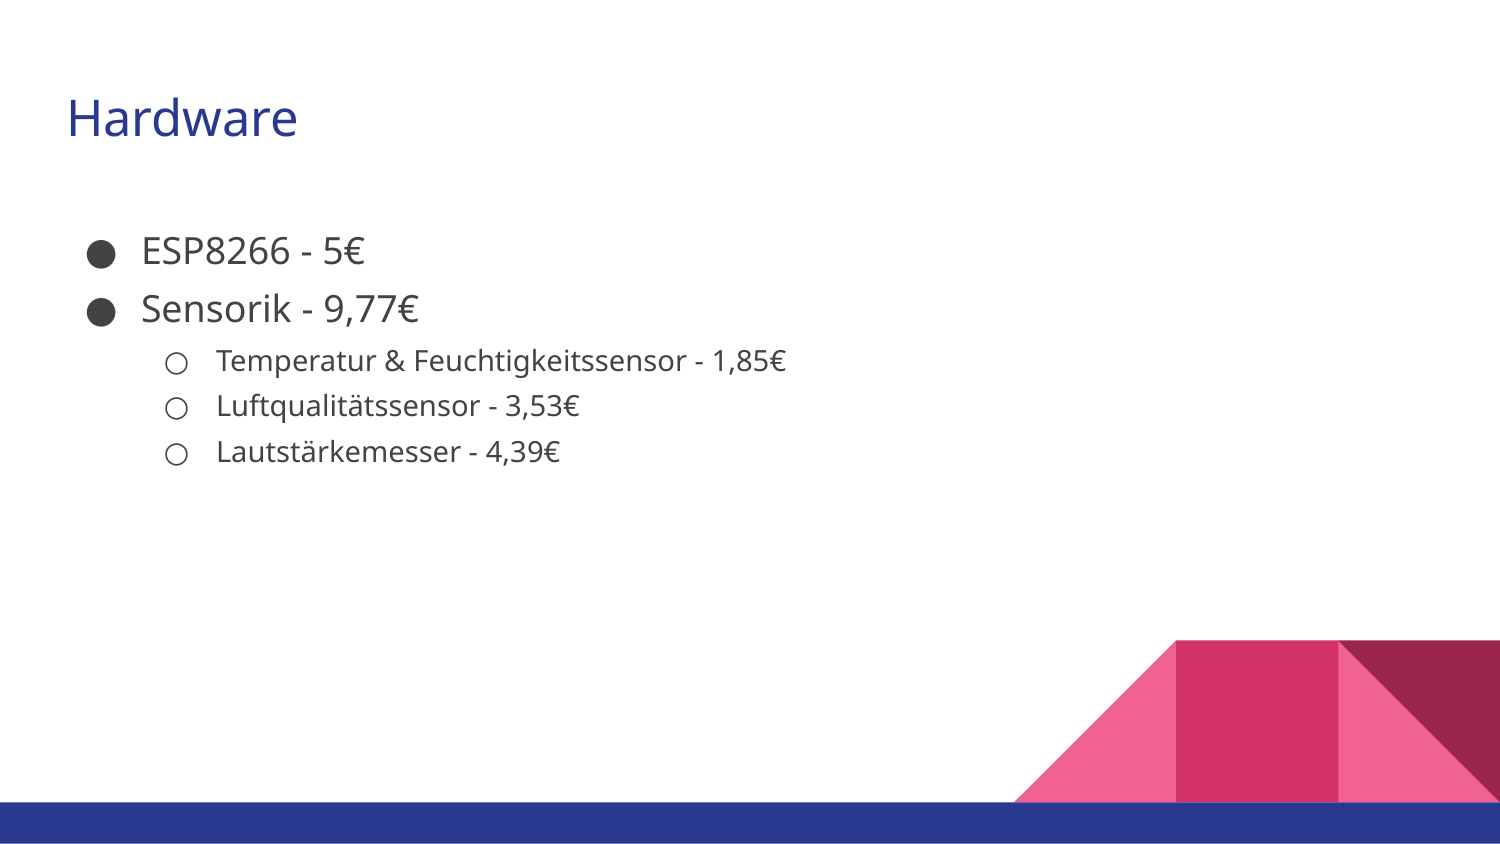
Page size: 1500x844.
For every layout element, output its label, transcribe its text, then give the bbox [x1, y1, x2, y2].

list ESP8266 - 5€ Sensorik - 9,77€ Temperatur & Feuchtigkeitssensor - 1,85€ Luftqualitätssensor - 3,53€ Lautstärkemesser - 4,39€ [51, 201, 1449, 750]
title Hardware [51, 67, 1449, 167]
